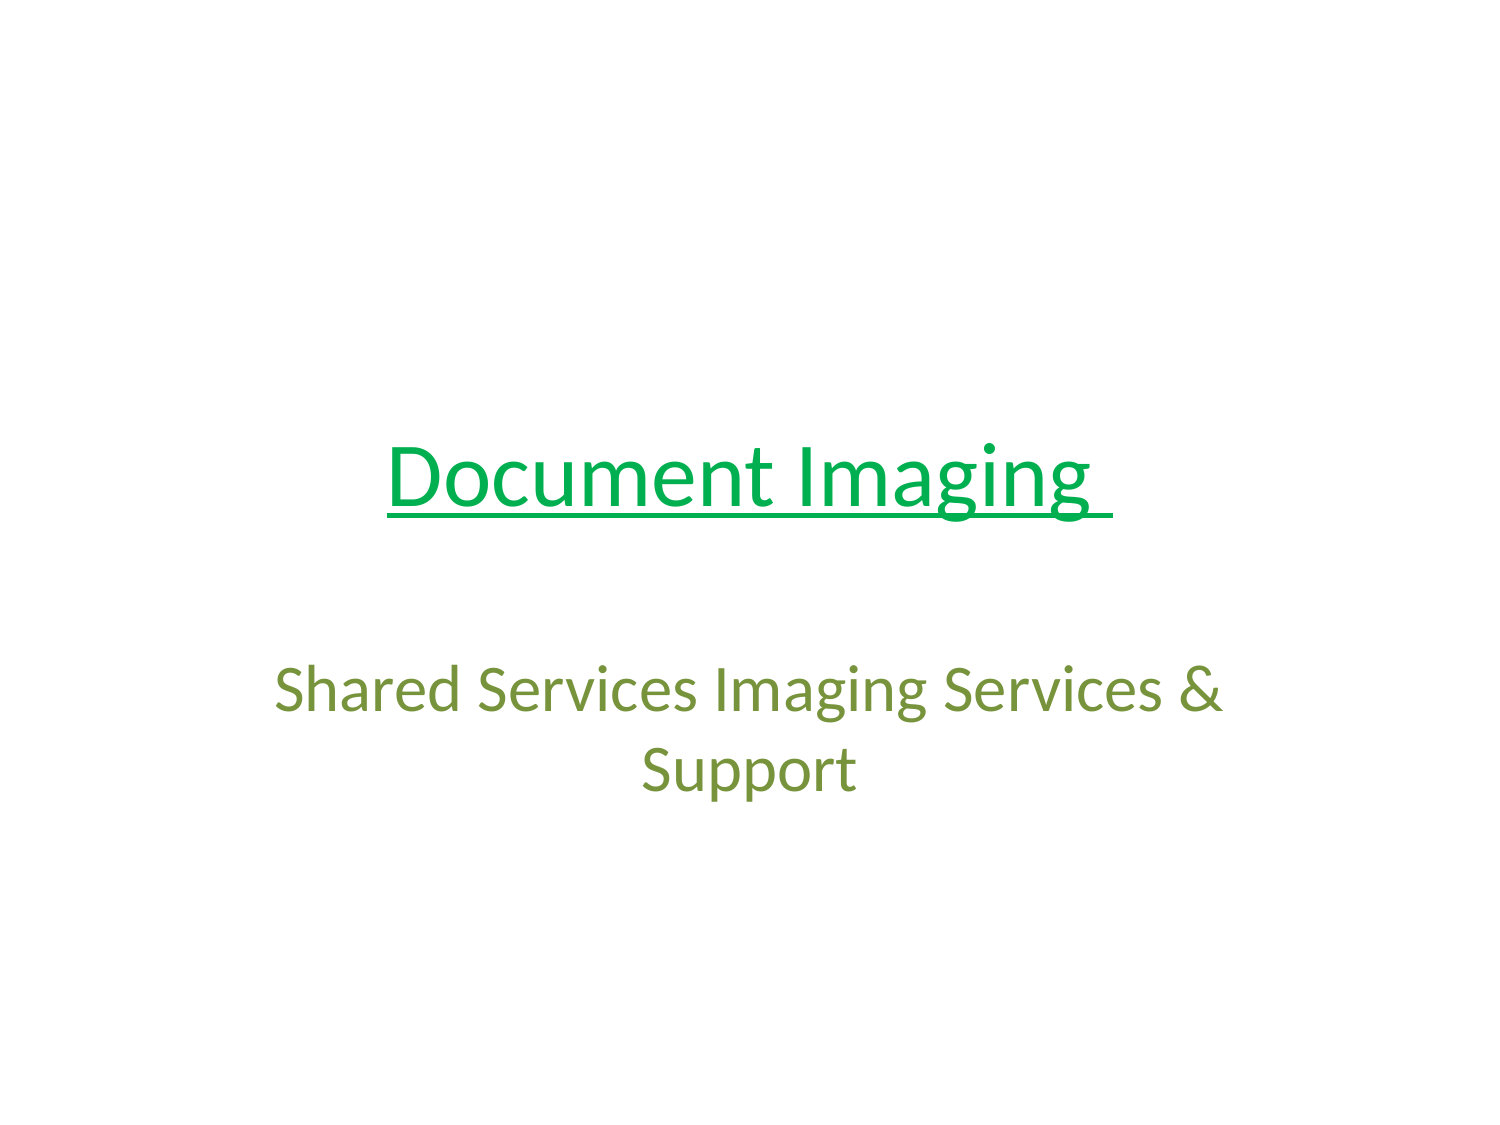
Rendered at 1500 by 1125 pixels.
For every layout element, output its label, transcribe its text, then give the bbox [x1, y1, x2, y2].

subtitle Shared Services Imaging Services & Support [225, 637, 1275, 925]
title Document Imaging [112, 349, 1388, 591]
